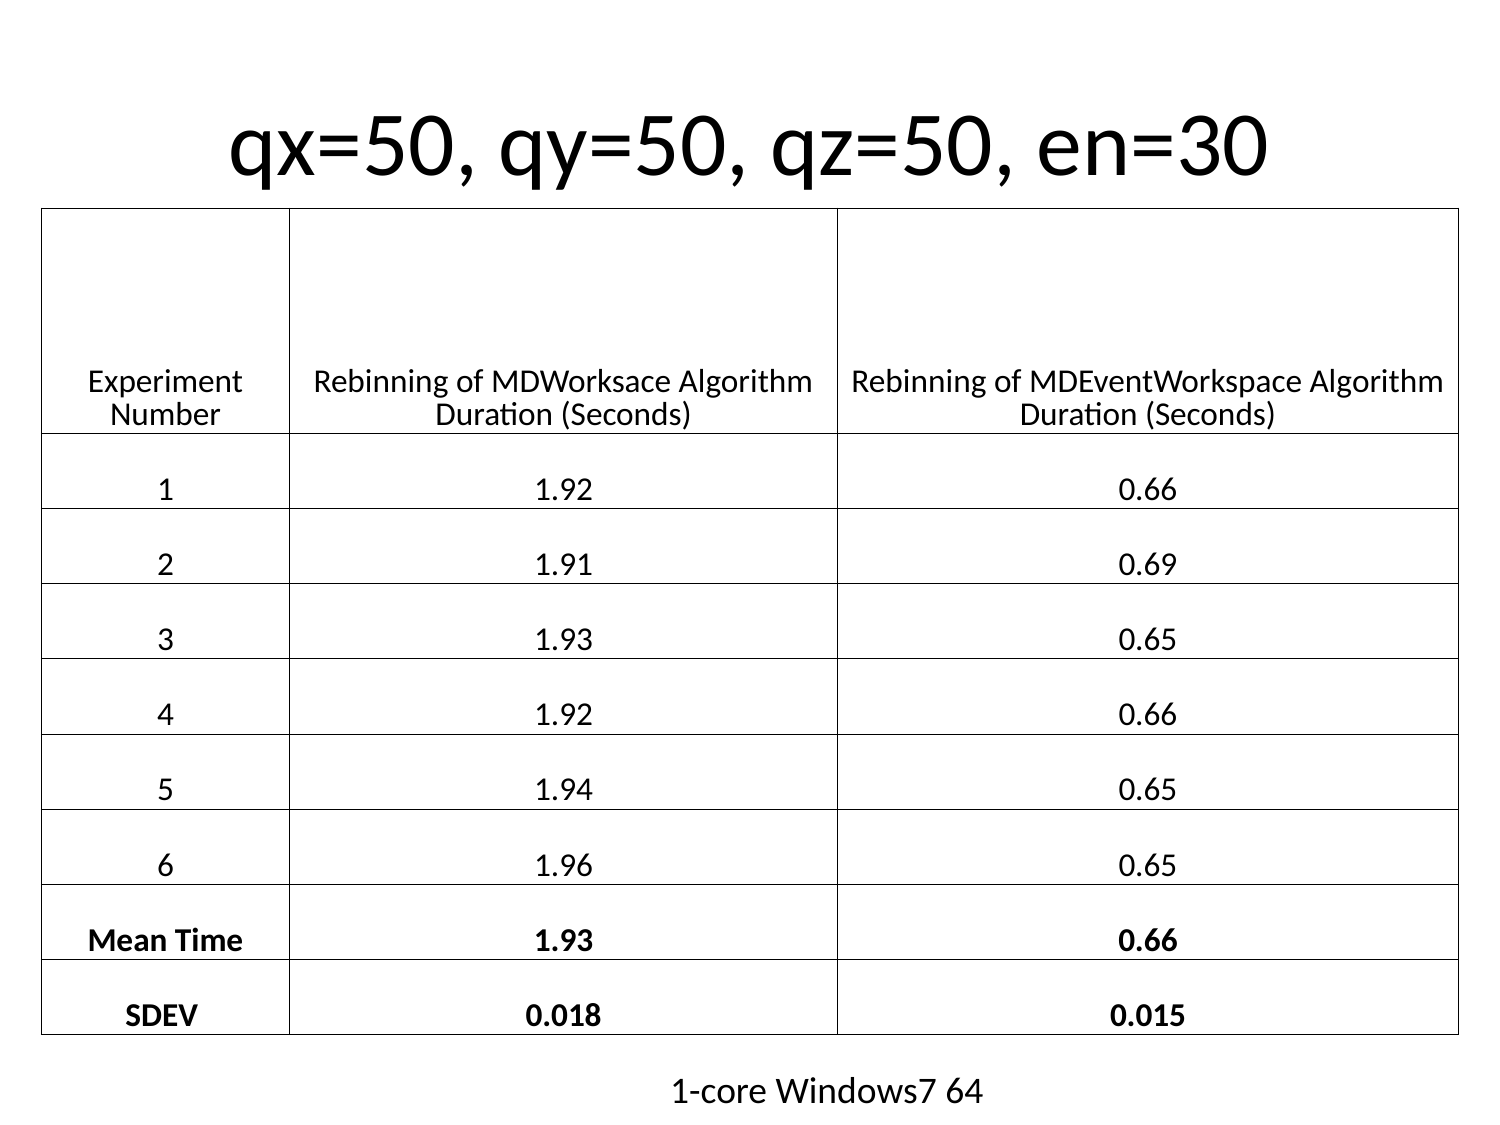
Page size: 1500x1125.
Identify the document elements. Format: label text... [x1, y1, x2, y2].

table_header Rebinning of MDWorksace Algorithm Duration (Seconds) [290, 209, 837, 433]
table_cell 0.66 [838, 434, 1458, 508]
table_cell 0.66 [838, 885, 1458, 959]
table_cell 0.018 [290, 960, 837, 1034]
table_cell SDEV [42, 960, 289, 1034]
title qx=50, qy=50, qz=50, en=30 [75, 45, 1425, 208]
table_cell 1.94 [290, 735, 837, 809]
table_cell 0.65 [838, 584, 1458, 658]
table_cell 1.91 [290, 509, 837, 583]
table_cell 6 [42, 810, 289, 884]
table_cell 0.015 [838, 960, 1458, 1034]
table_cell 1 [42, 434, 289, 508]
table_cell 0.66 [838, 659, 1458, 734]
table_header Rebinning of MDEventWorkspace Algorithm Duration (Seconds) [838, 209, 1458, 433]
table_cell Mean Time [42, 885, 289, 959]
table_cell 1.92 [290, 434, 837, 508]
table_cell 0.65 [838, 810, 1458, 884]
table_cell 3 [42, 584, 289, 658]
table_cell 5 [42, 735, 289, 809]
table_cell 4 [42, 659, 289, 734]
table_cell 1.93 [290, 885, 837, 959]
table_cell 0.65 [838, 735, 1458, 809]
table_cell 1.92 [290, 659, 837, 734]
table_header Experiment Number [42, 209, 289, 433]
table_cell 1.93 [290, 584, 837, 658]
table_cell 0.69 [838, 509, 1458, 583]
table_cell 1.96 [290, 810, 837, 884]
text_box 1-core Windows7 64 [655, 1058, 1471, 1119]
table_cell 2 [42, 509, 289, 583]
